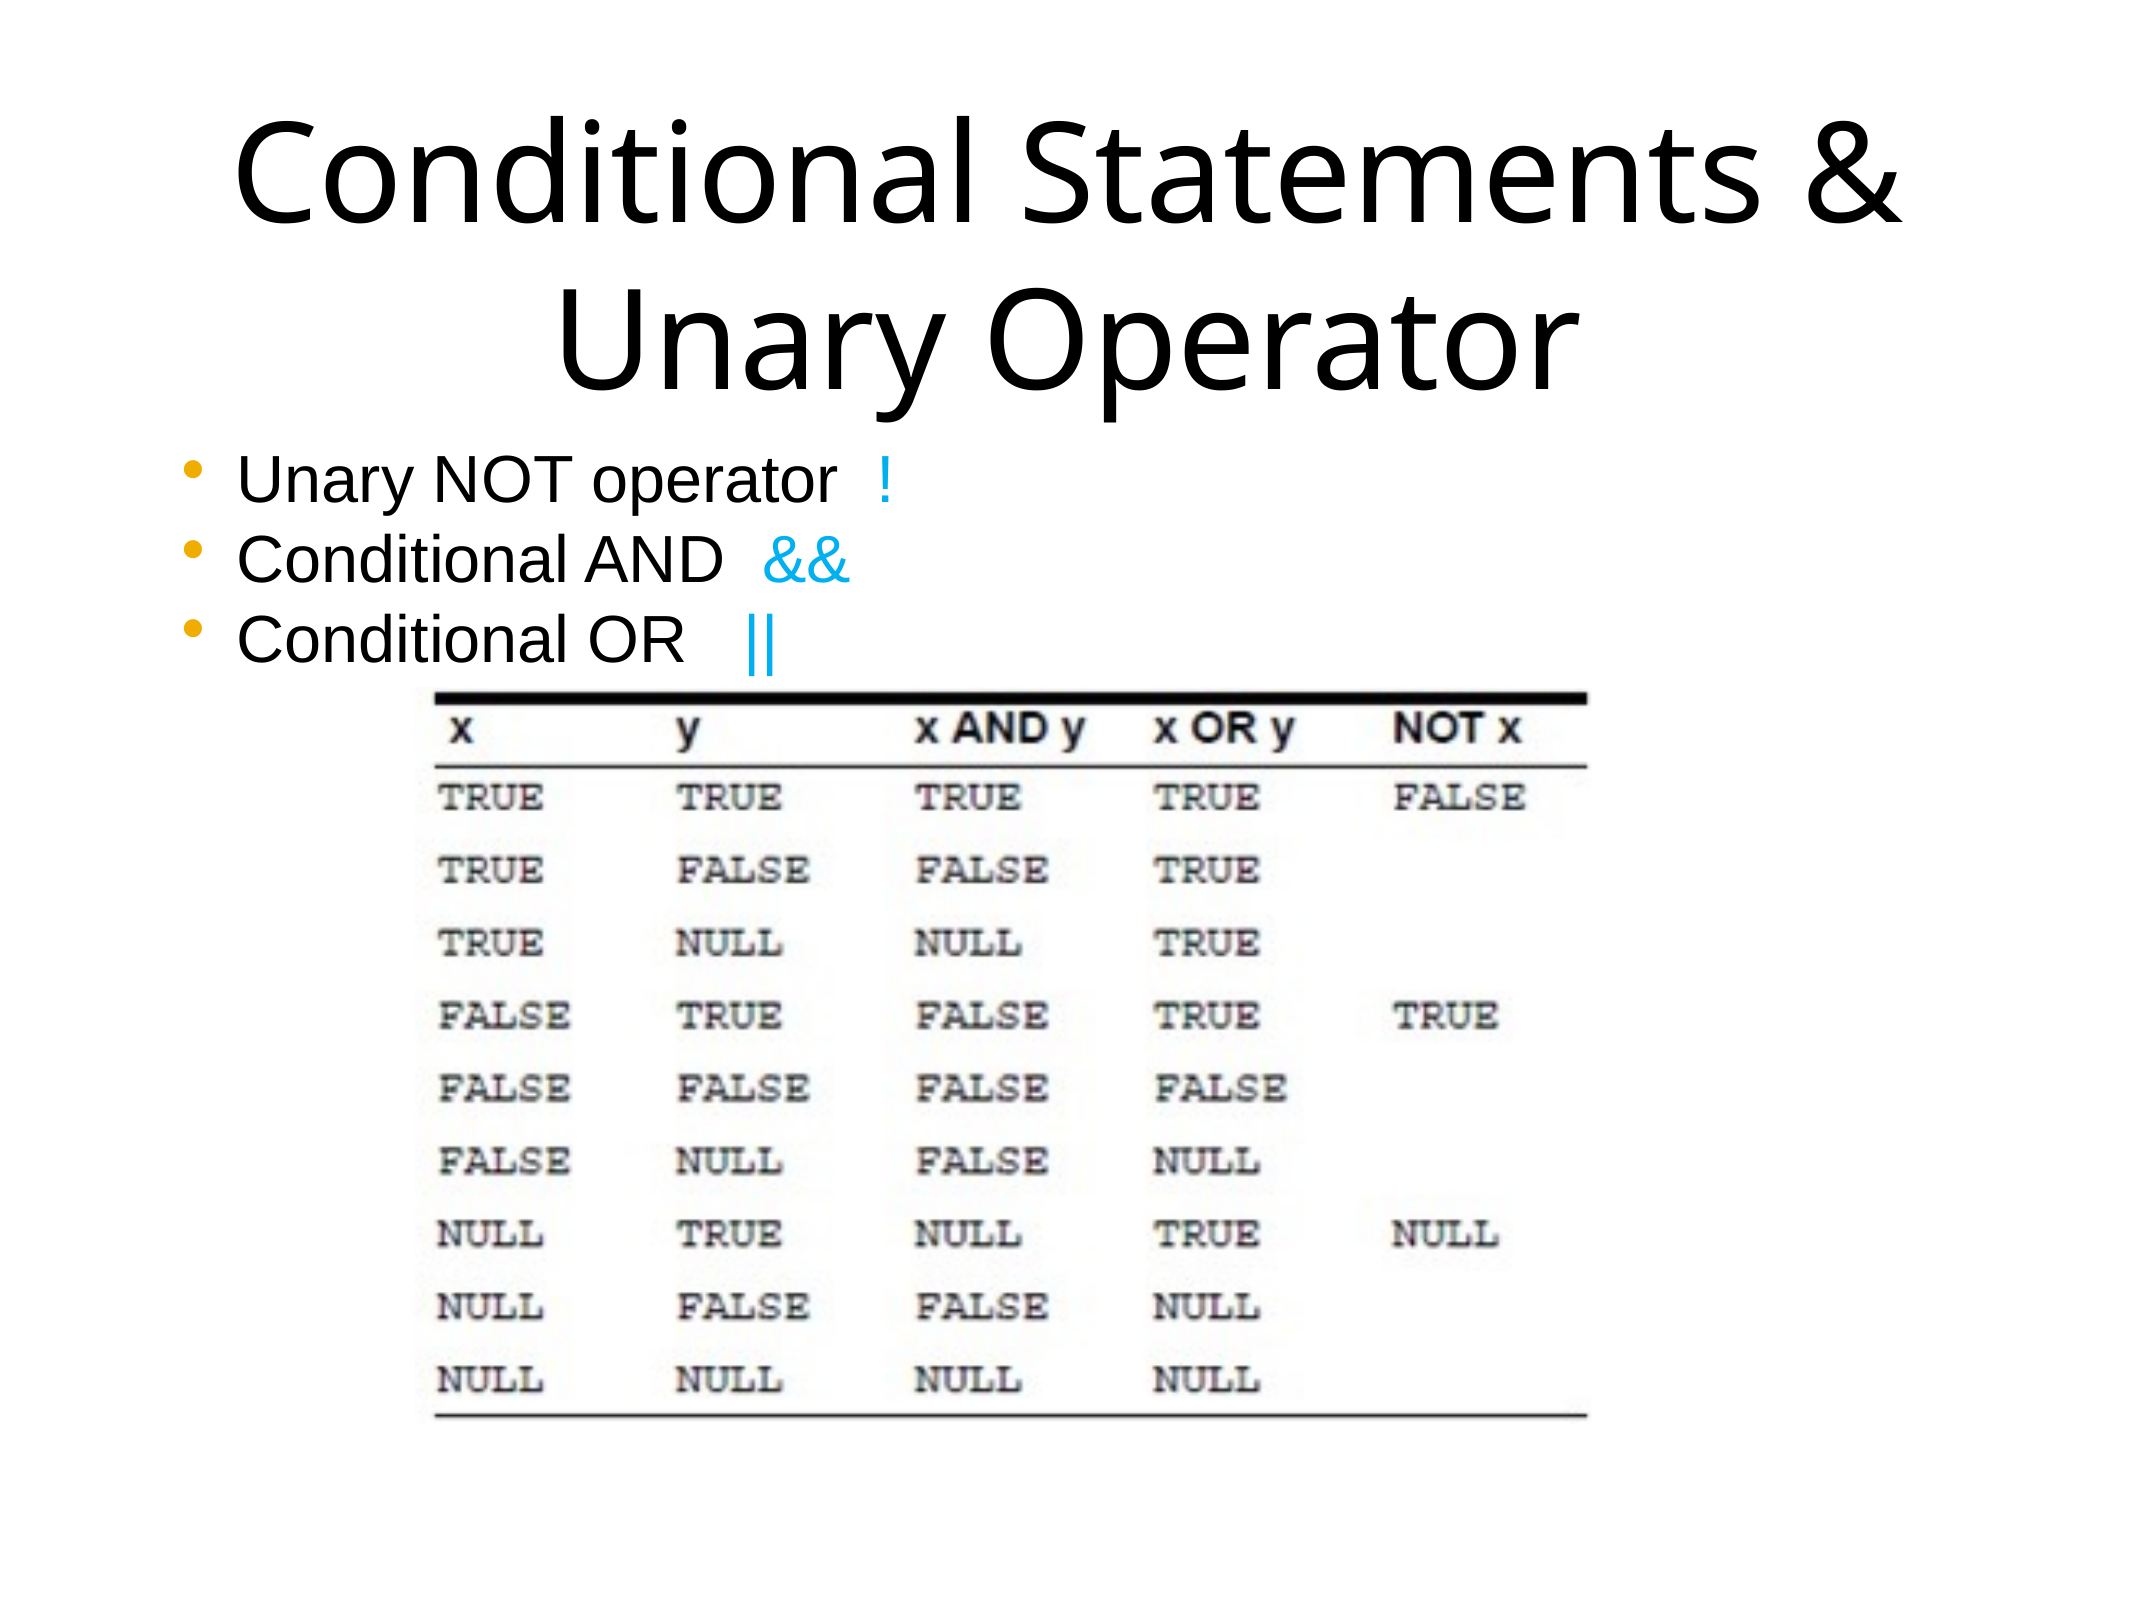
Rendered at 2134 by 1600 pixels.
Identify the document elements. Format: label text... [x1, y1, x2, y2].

picture [312, 687, 1748, 1469]
list Unary NOT operator ! Conditional AND && Conditional OR || [155, 426, 1978, 1459]
title Conditional Statements & Unary Operator [155, 72, 1978, 426]
